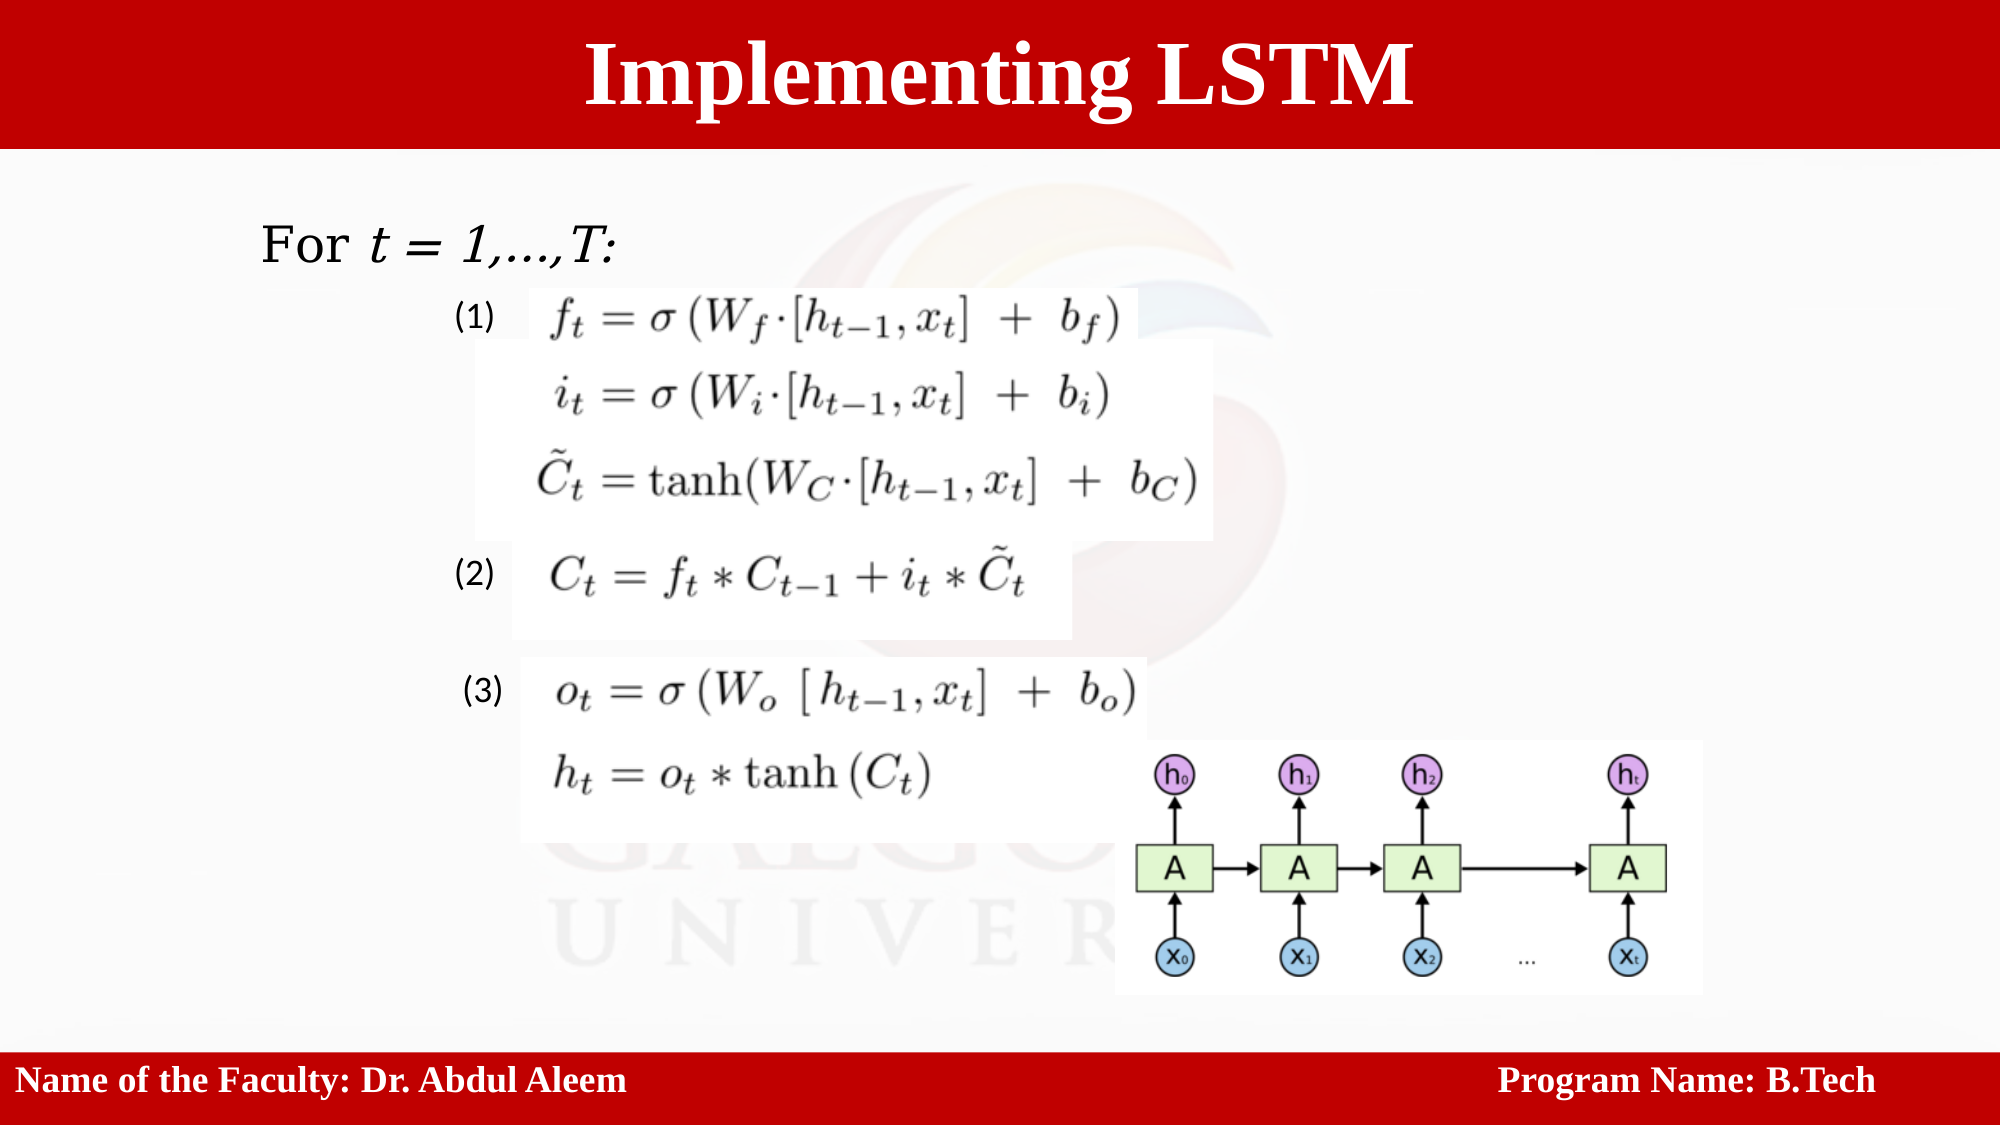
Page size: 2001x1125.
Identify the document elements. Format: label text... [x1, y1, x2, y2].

text_box (2) [439, 540, 511, 601]
picture [474, 288, 1214, 640]
text_box (1) [439, 283, 511, 344]
text_box Name of the Faculty: Dr. Abdul Aleem Program Name: B.Tech [0, 1052, 2000, 1125]
picture [520, 657, 1703, 995]
text_box For t = 1,…,T: [245, 204, 630, 280]
text_box Implementing LSTM [0, 0, 2000, 149]
text_box (3) [447, 657, 519, 717]
